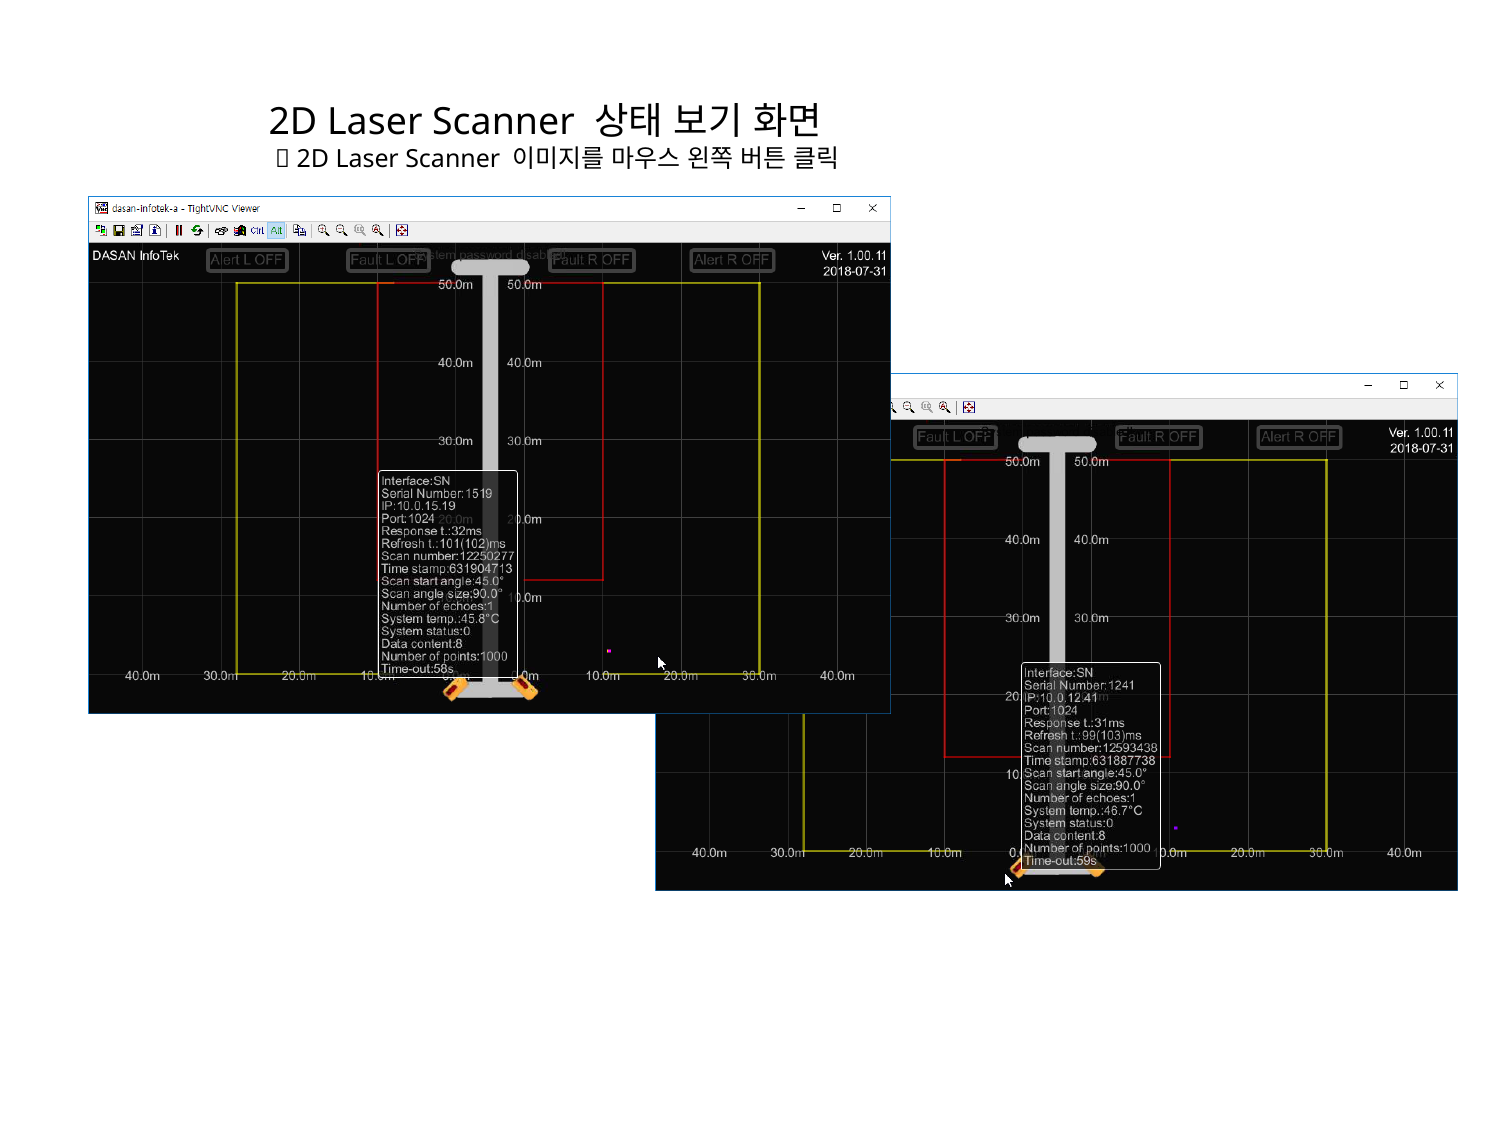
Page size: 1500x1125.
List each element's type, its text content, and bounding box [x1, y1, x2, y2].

text_box 2D Laser Scanner 상태 보기 화면  2D Laser Scanner 이미지를 마우스 왼쪽 버튼 클릭 [253, 90, 998, 180]
picture [88, 195, 1458, 891]
